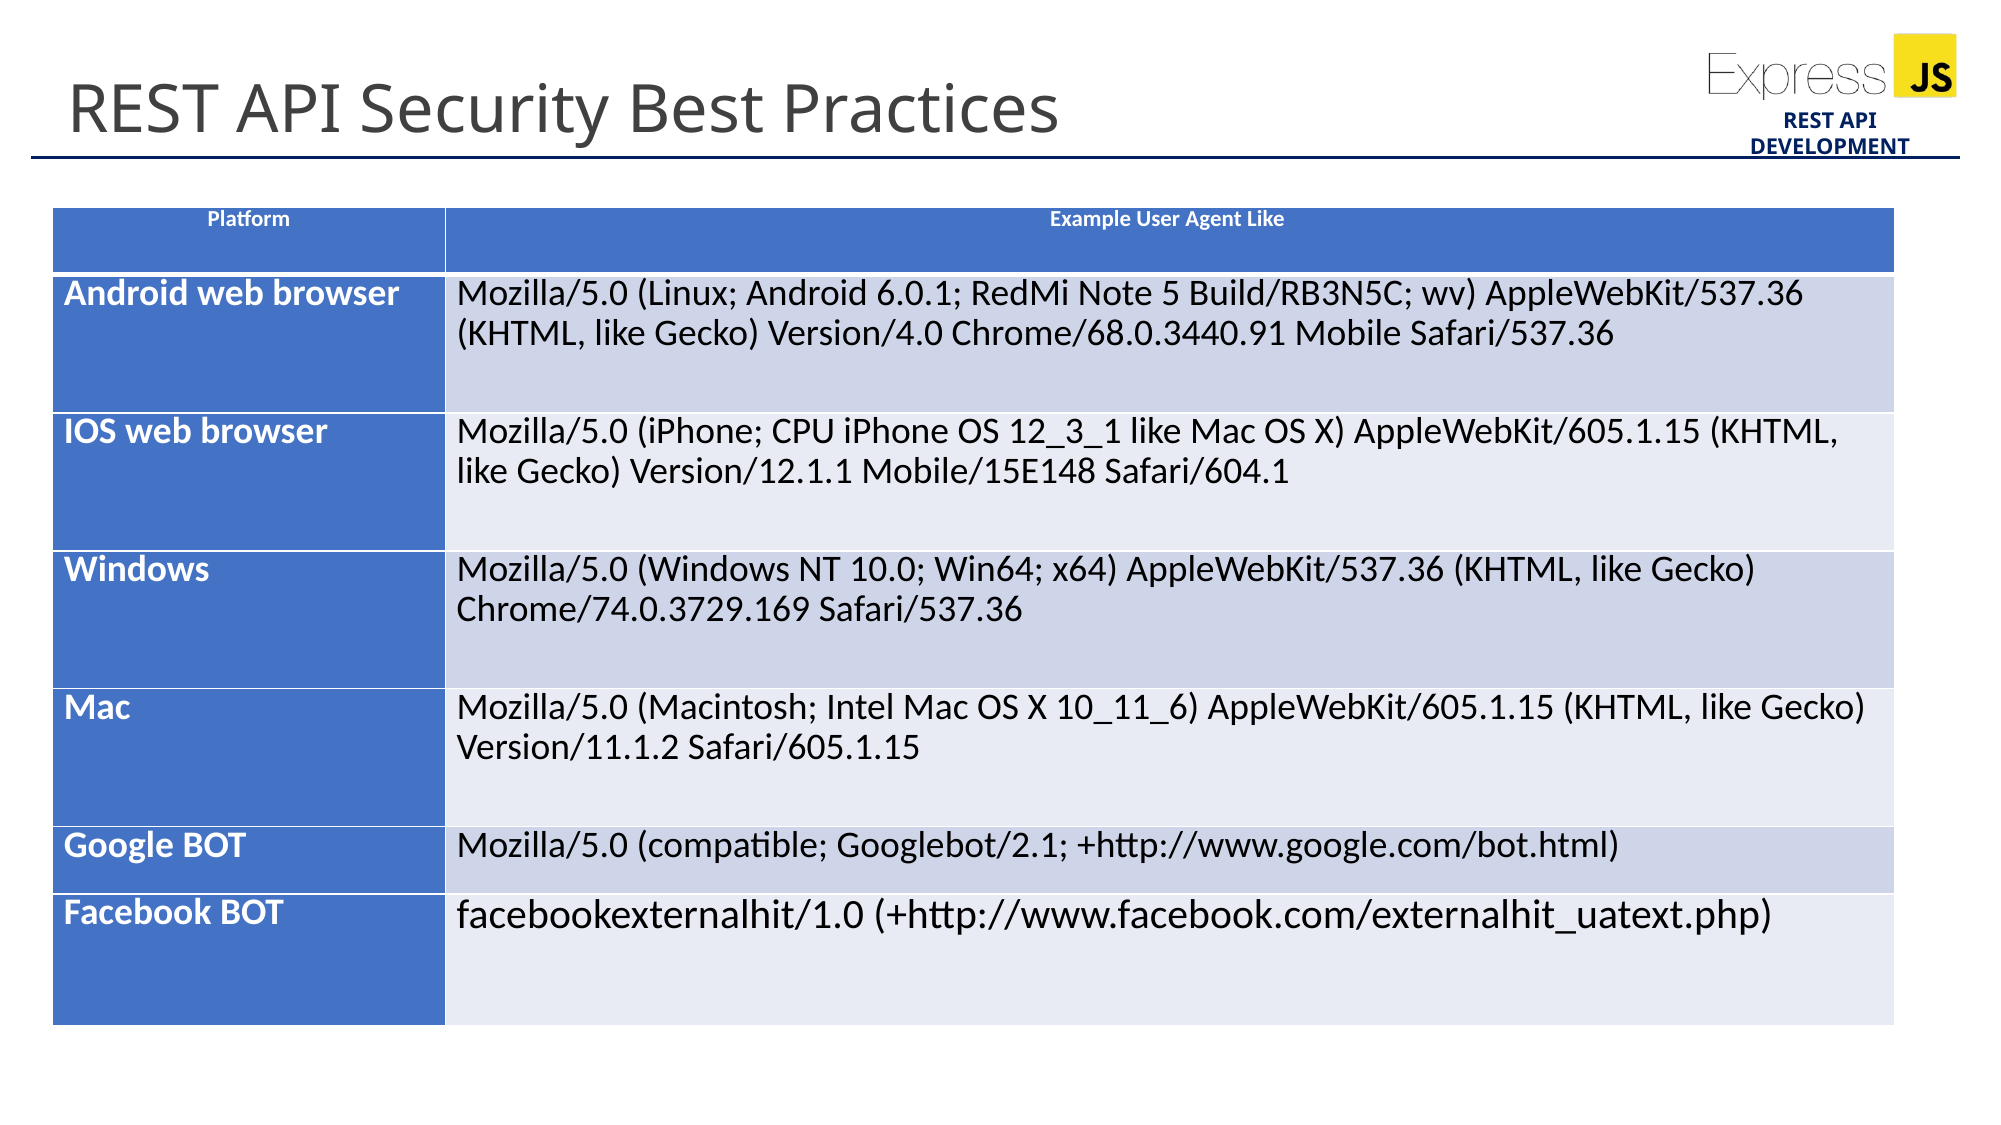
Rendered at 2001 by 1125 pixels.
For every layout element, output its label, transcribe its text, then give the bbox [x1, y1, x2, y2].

table_cell facebookexternalhit/1.0 (+http://www.facebook.com/externalhit_uatext.php) [446, 895, 1894, 1025]
table_cell Mozilla/5.0 (Linux; Android 6.0.1; RedMi Note 5 Build/RB3N5C; wv) AppleWebKit/537.36 (KHTML, like Gecko) Version/4.0 Chrome/68.0.3440.91 Mobile Safari/537.36 [446, 277, 1894, 412]
table_cell Windows [53, 552, 445, 688]
table_cell Mac [53, 689, 445, 826]
table_cell Mozilla/5.0 (compatible; Googlebot/2.1; +http://www.google.com/bot.html) [446, 827, 1894, 893]
table_cell Android web browser [53, 277, 445, 412]
table_header Platform [53, 208, 445, 272]
table_cell Facebook BOT [53, 895, 445, 1025]
table_header Example User Agent Like [446, 208, 1894, 272]
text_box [1686, 29, 1974, 141]
table_cell Mozilla/5.0 (Macintosh; Intel Mac OS X 10_11_6) AppleWebKit/605.1.15 (KHTML, like Gecko) Version/11.1.2 Safari/605.1.15 [446, 689, 1894, 826]
table_cell Mozilla/5.0 (Windows NT 10.0; Win64; x64) AppleWebKit/537.36 (KHTML, like Gecko) Chrome/74.0.3729.169 Safari/537.36 [446, 552, 1894, 688]
table_cell Google BOT [53, 827, 445, 893]
text_box REST API Security Best Practices [52, 18, 1471, 153]
table_cell Mozilla/5.0 (iPhone; CPU iPhone OS 12_3_1 like Mac OS X) AppleWebKit/605.1.15 (KHTML, like Gecko) Version/12.1.1 Mobile/15E148 Safari/604.1 [446, 414, 1894, 550]
table_cell IOS web browser [53, 414, 445, 550]
